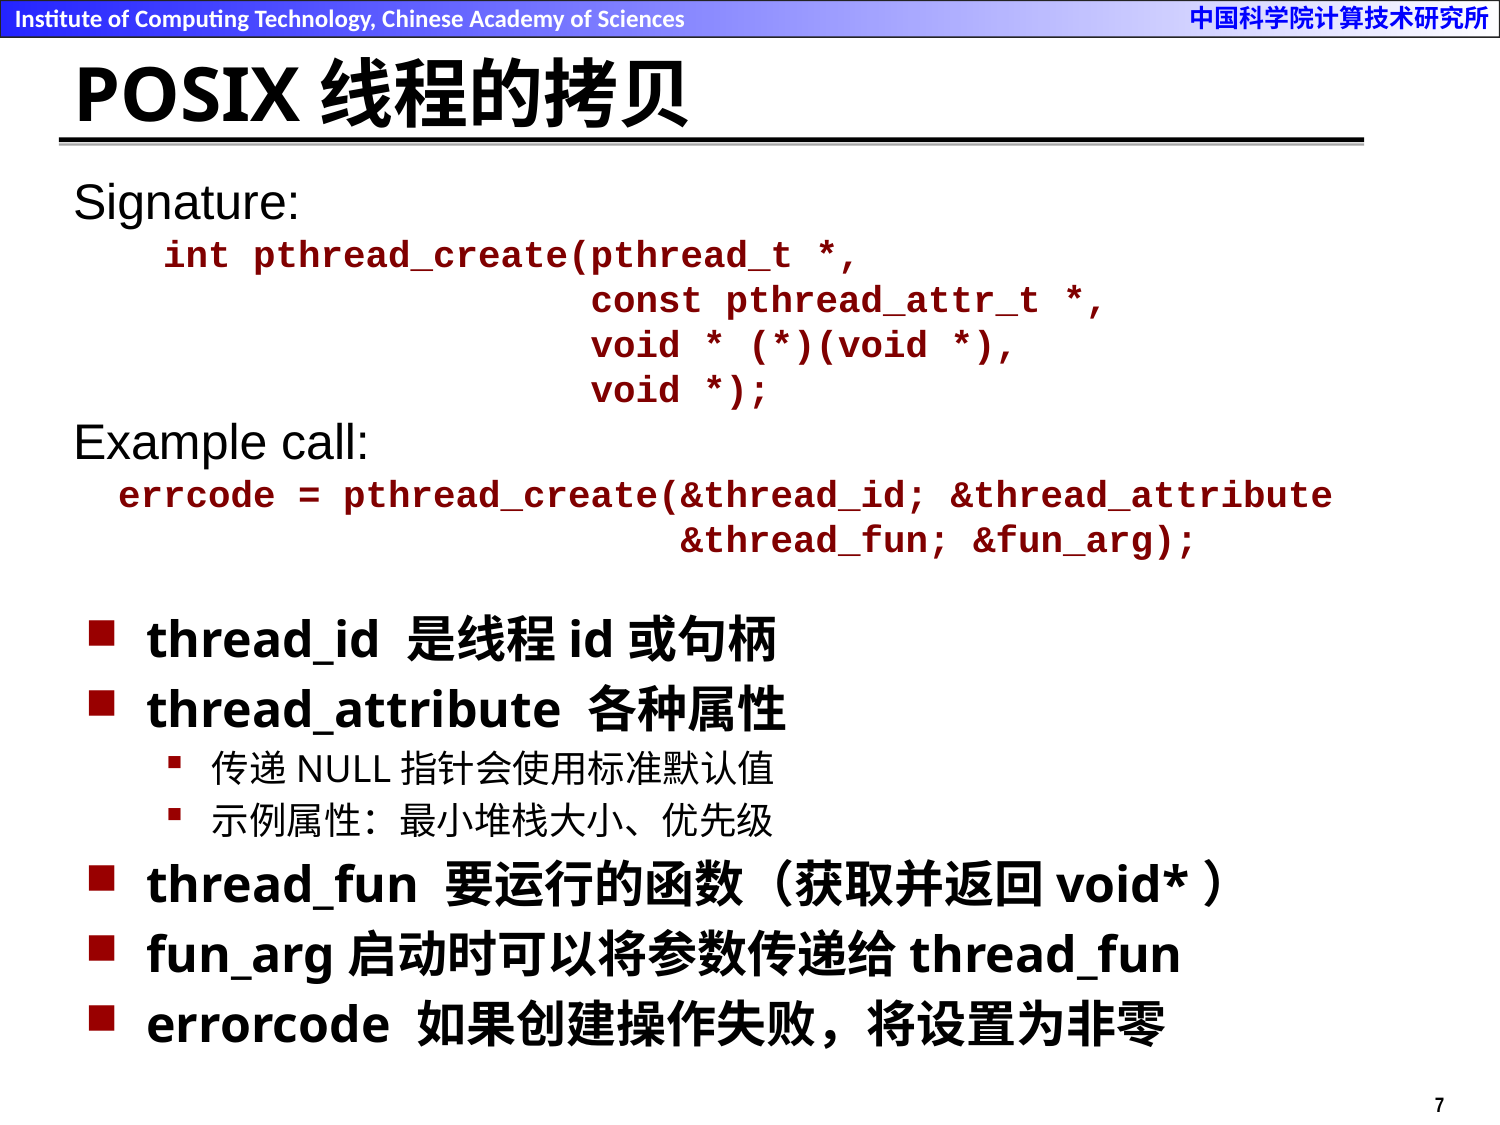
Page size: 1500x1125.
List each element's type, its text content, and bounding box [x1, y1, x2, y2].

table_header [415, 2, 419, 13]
text_box Signature: int pthread_create(pthread_t *, const pthread_attr_t *, void * (*)(void *), void *); Example call: errcode = pthread_create(&thread_id; &thread_attribute &thread_fun; &fun_arg); [58, 162, 1385, 568]
text_box [27, 31, 1379, 178]
list thread_id 是线程id或句柄 thread_attribute 各种属性 传递NULL指针会使用标准默认值 示例属性：最小堆栈大小、优先级 thread_fun 要运行的函数（获取并返回void*） fun_arg启动时可以将参数传递给thread_fun errorcode 如果创建操作失败，将设置为非零 [74, 599, 1371, 1120]
table_cell 3 [820, 2, 825, 31]
text_box [515, 2, 519, 31]
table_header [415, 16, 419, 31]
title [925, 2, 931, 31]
table_cell DYNAMIC [720, 2, 725, 31]
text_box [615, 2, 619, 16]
